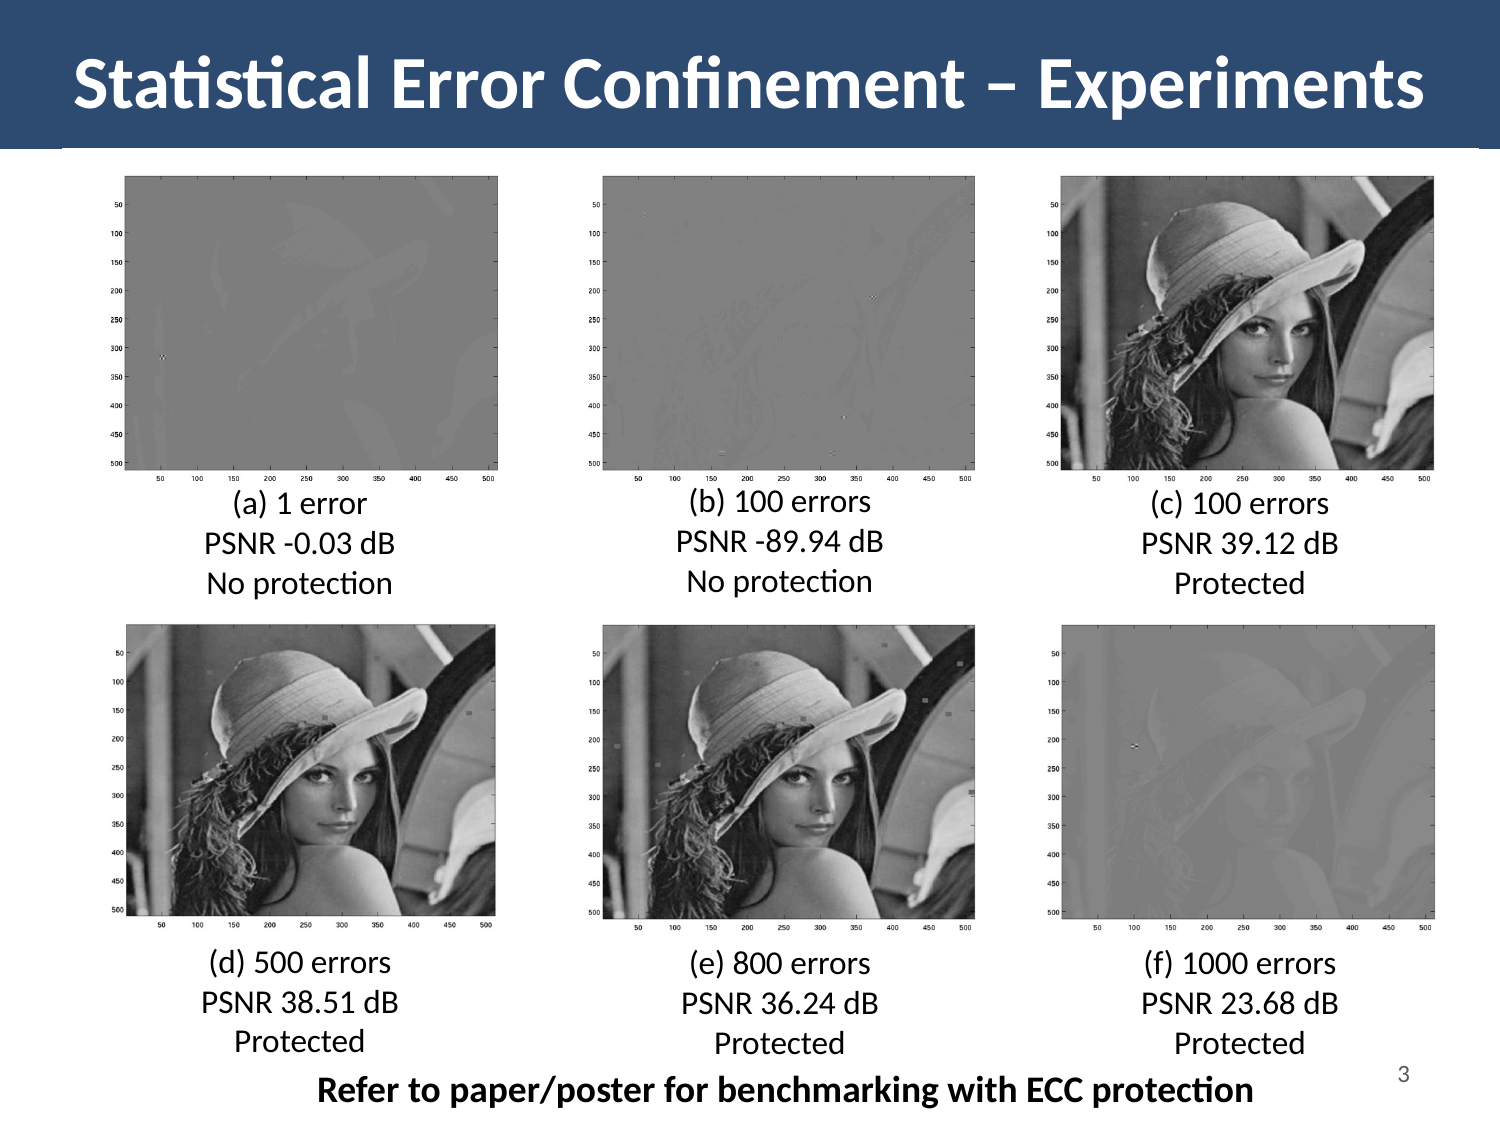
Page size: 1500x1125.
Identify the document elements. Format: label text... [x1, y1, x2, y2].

slide_number 2 [1277, 1078, 1425, 1103]
text_box Refer to paper/poster for benchmarking with ECC protection [302, 1078, 1277, 1118]
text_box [61, 148, 1481, 1071]
title Statistical Error Confinement – Experiments [41, 15, 1459, 142]
